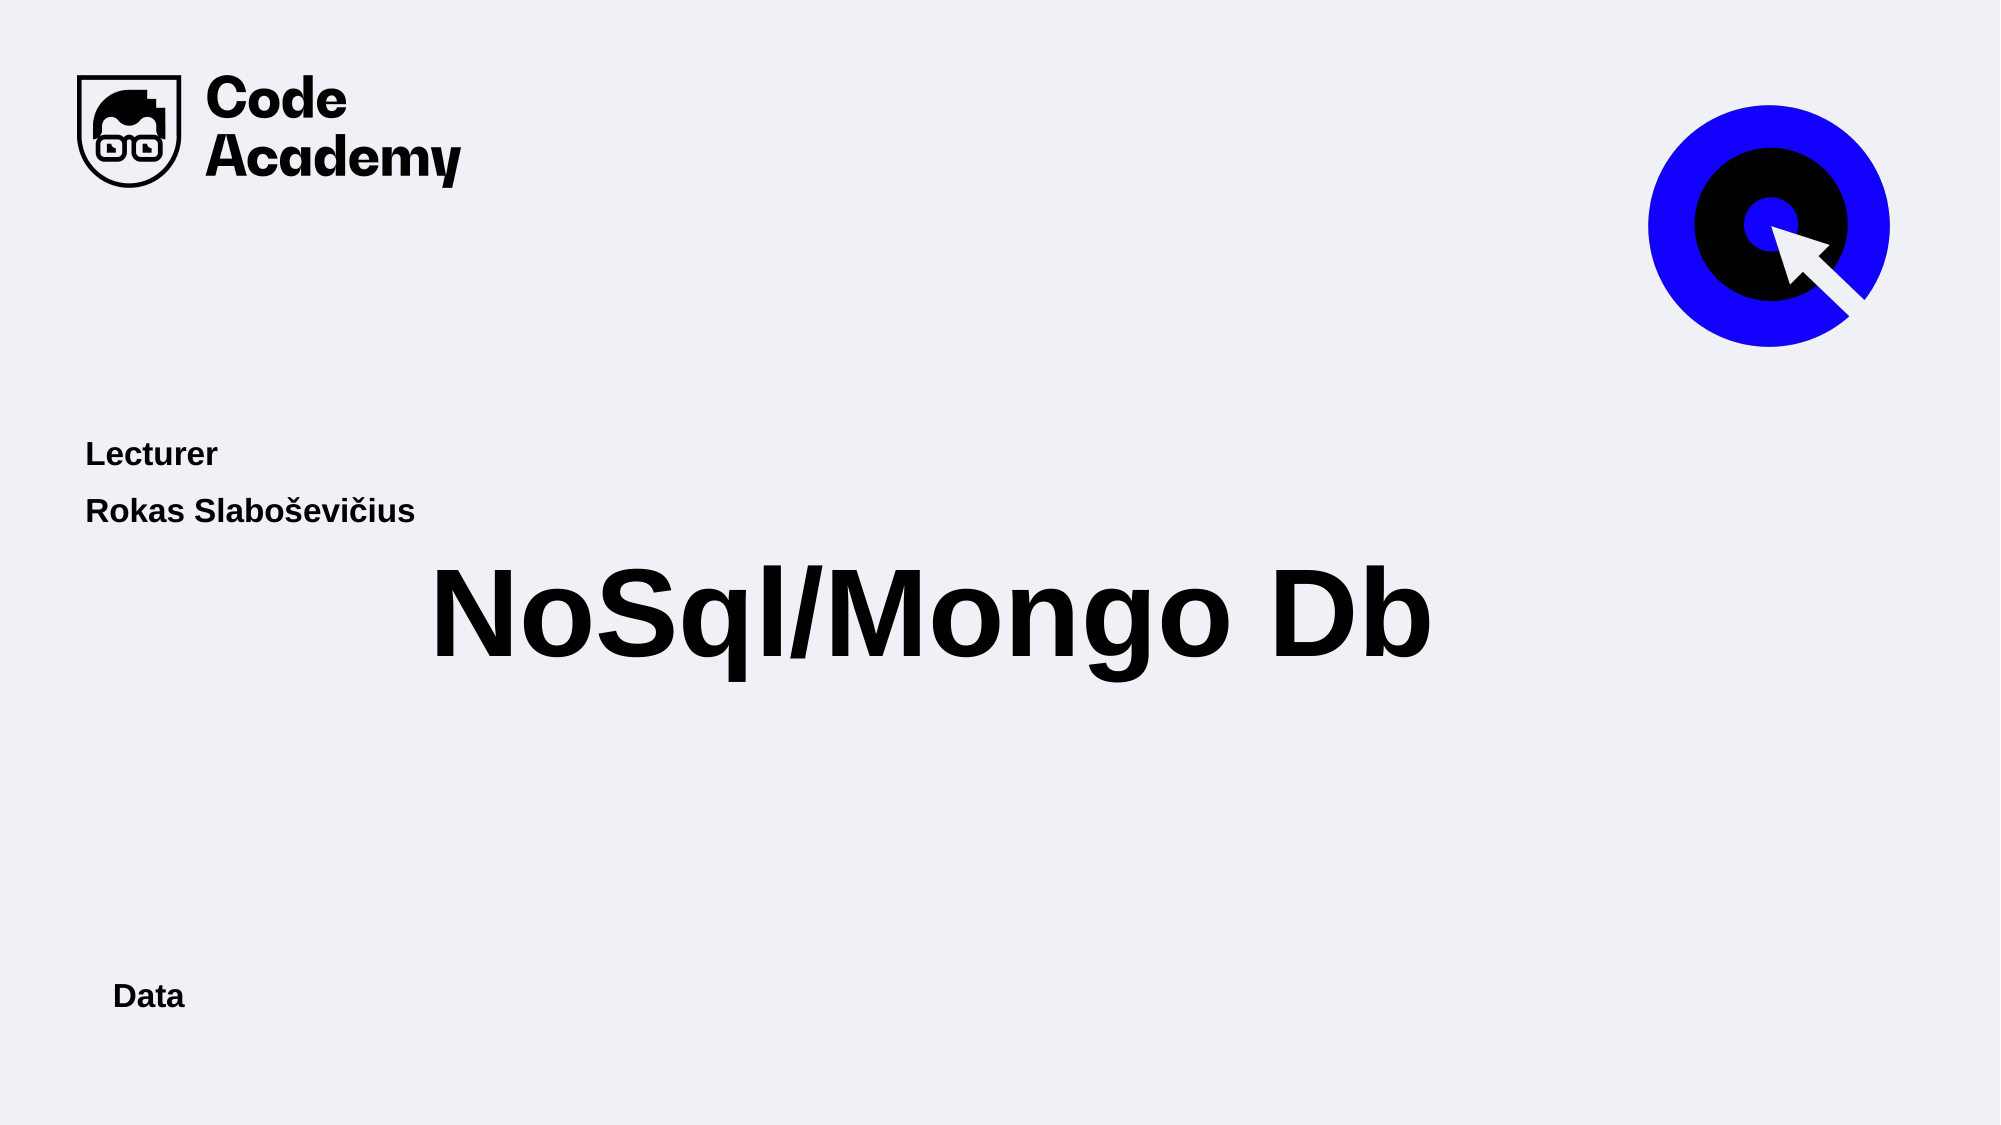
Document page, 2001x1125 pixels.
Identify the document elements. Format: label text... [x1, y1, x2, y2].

picture [1618, 74, 1920, 377]
picture [77, 75, 461, 188]
text_box Data [105, 966, 478, 1022]
title NoSql/Mongo Db [421, 541, 1579, 933]
list Lecturer Rokas Slaboševičius [77, 429, 461, 822]
